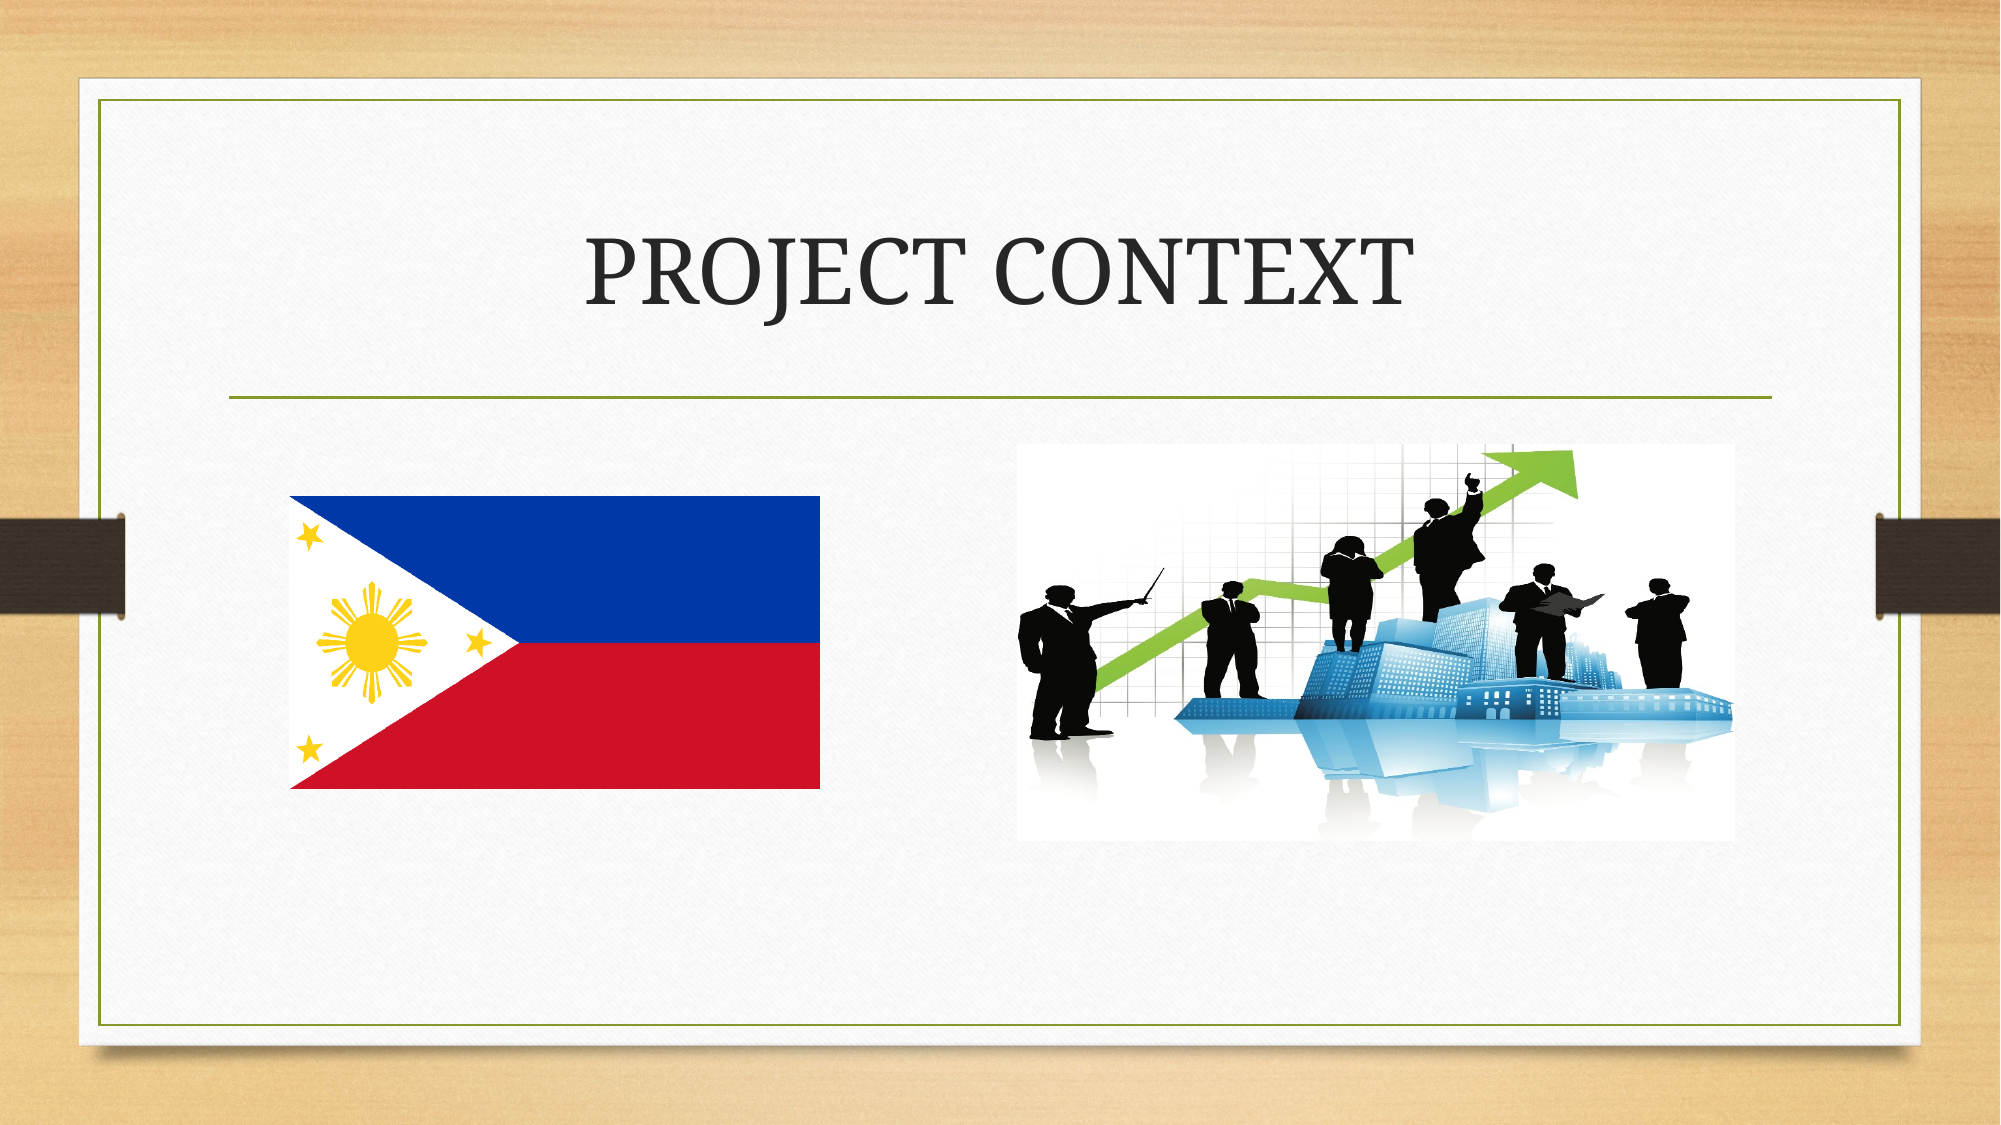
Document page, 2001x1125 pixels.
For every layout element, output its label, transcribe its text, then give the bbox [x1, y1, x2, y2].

picture [0, 0, 2001, 1125]
title PROJECT CONTEXT [212, 161, 1788, 375]
